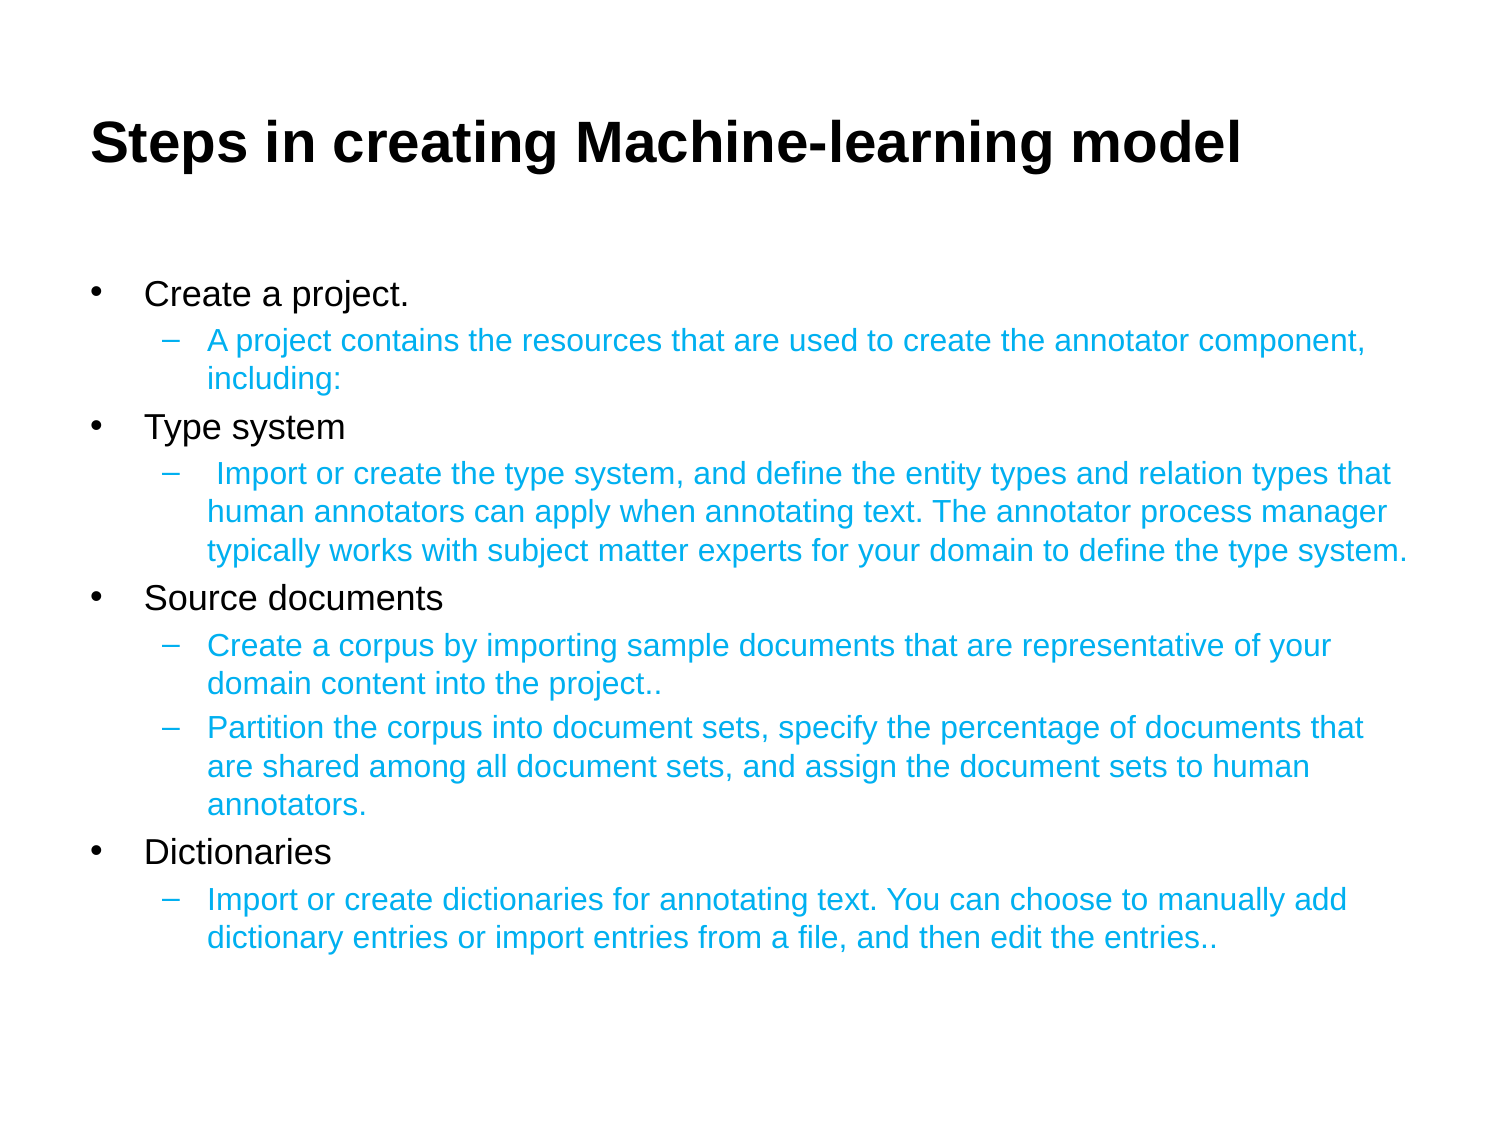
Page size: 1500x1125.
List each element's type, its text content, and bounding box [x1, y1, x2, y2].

title Steps in creating Machine-learning model [75, 45, 1425, 233]
list Create a project. A project contains the resources that are used to create the annotator component, including: Type system Import or create the type system, and define the entity types and relation types that human annotators can apply when annotating text. The annotator process manager typically works with subject matter experts for your domain to define the type system. Source documents Create a corpus by importing sample documents that are representative of your domain content into the project.. Partition the corpus into document sets, specify the percentage of documents that are shared among all document sets, and assign the document sets to human annotators. Dictionaries Import or create dictionaries for annotating text. You can choose to manually add dictionary entries or import entries from a file, and then edit the entries.. [75, 262, 1425, 1005]
